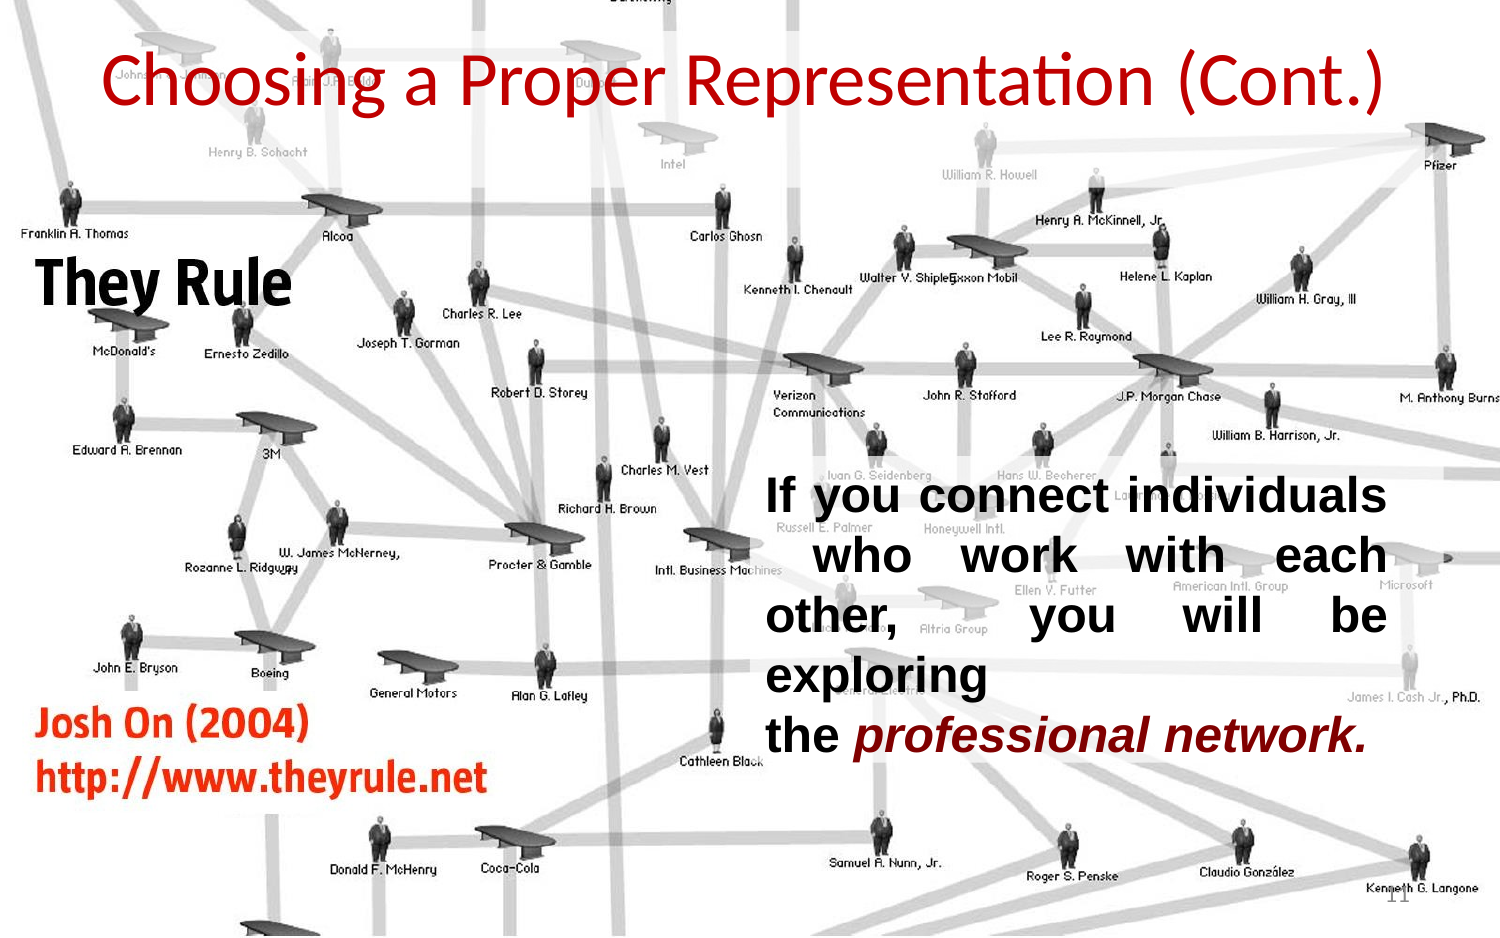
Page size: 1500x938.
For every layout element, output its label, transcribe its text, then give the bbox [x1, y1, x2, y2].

text_box [7, 0, 1500, 938]
slide_number 11 [1380, 881, 1415, 938]
text_box If you connect individuals who work with each other, you will be exploring the professional network. [749, 456, 1444, 763]
title Choosing a Proper Representation (Cont.) [75, 31, 1425, 188]
